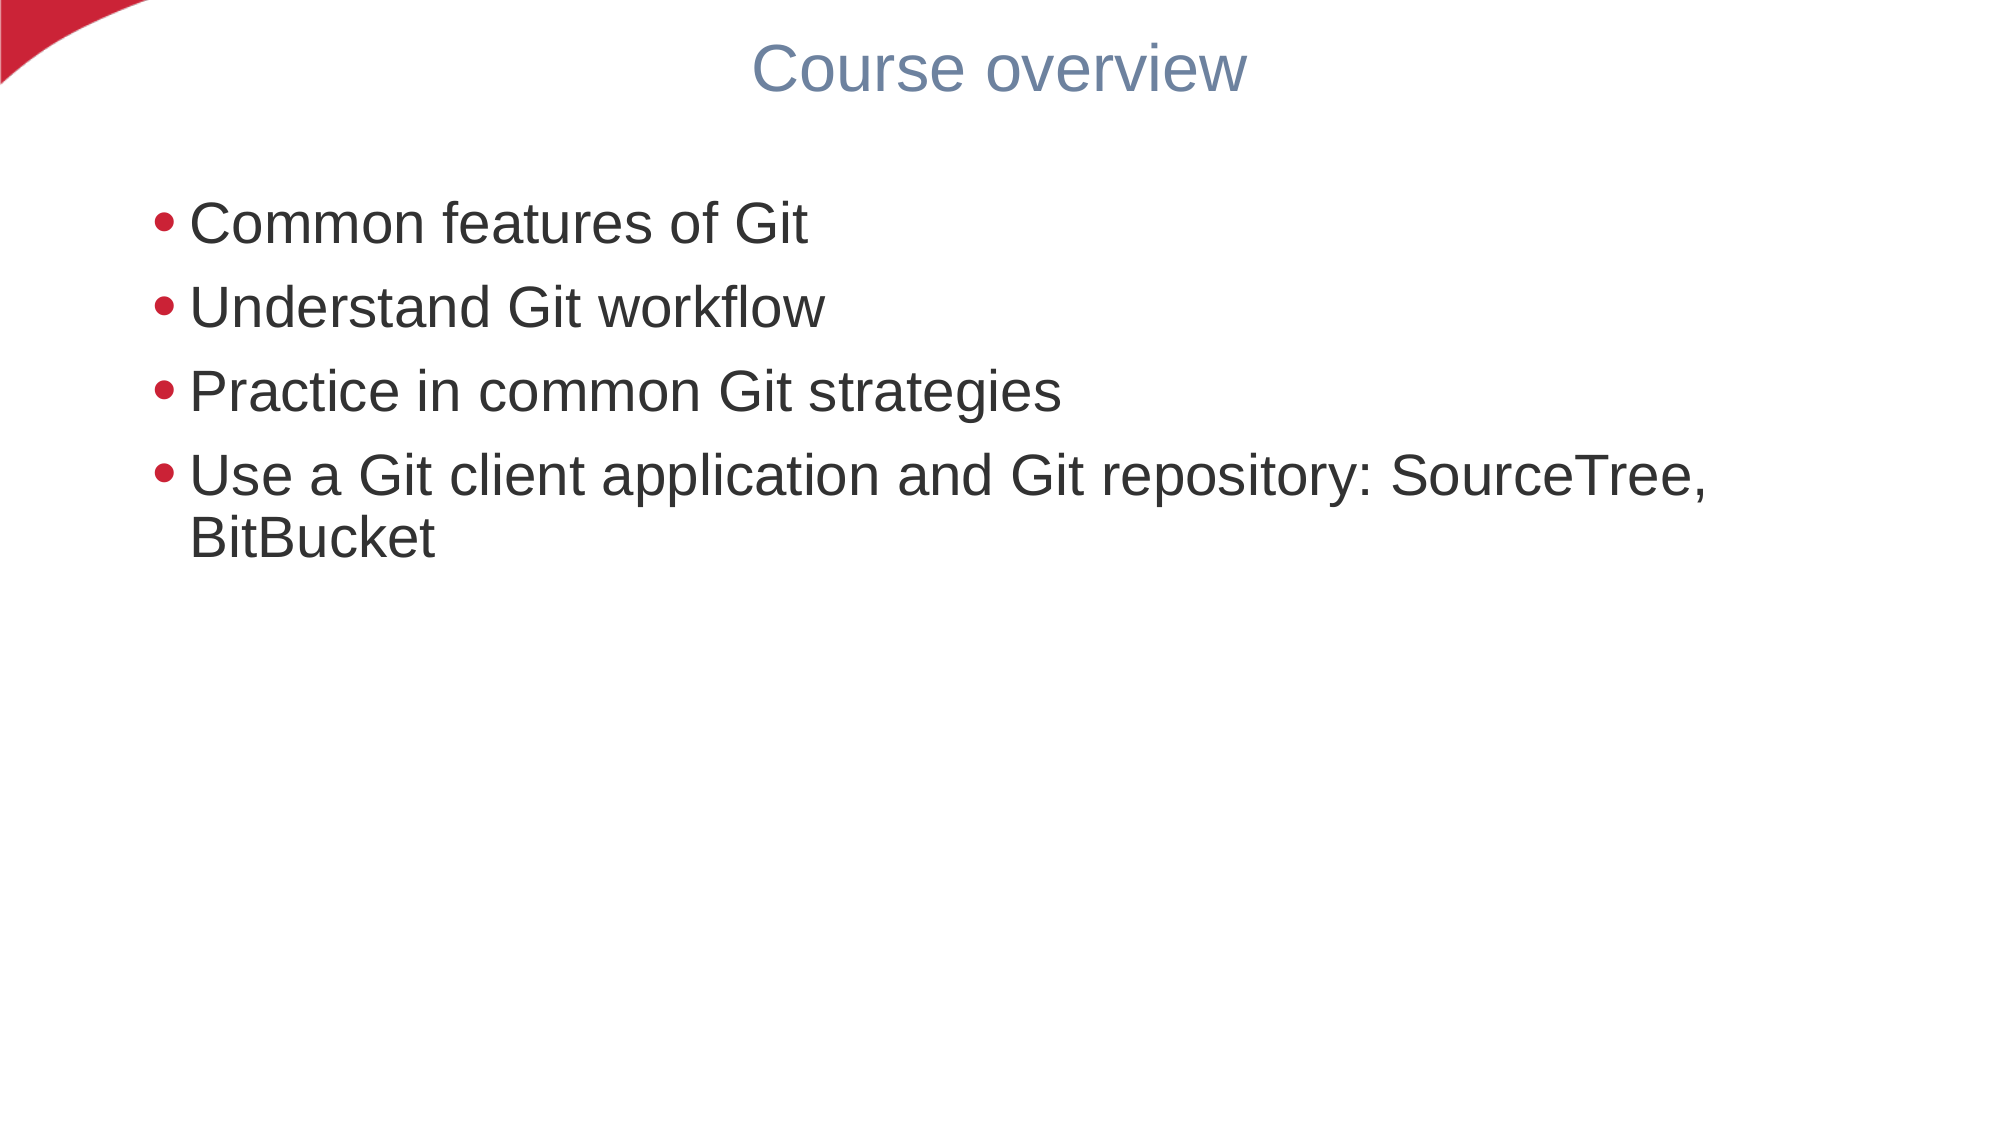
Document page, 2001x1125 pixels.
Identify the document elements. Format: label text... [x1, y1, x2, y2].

picture [0, 0, 158, 89]
list Common features of Git Understand Git workflow Practice in common Git strategies Use a Git client application and Git repository: SourceTree, BitBucket [137, 185, 1863, 1014]
title Course overview [137, 25, 1863, 115]
